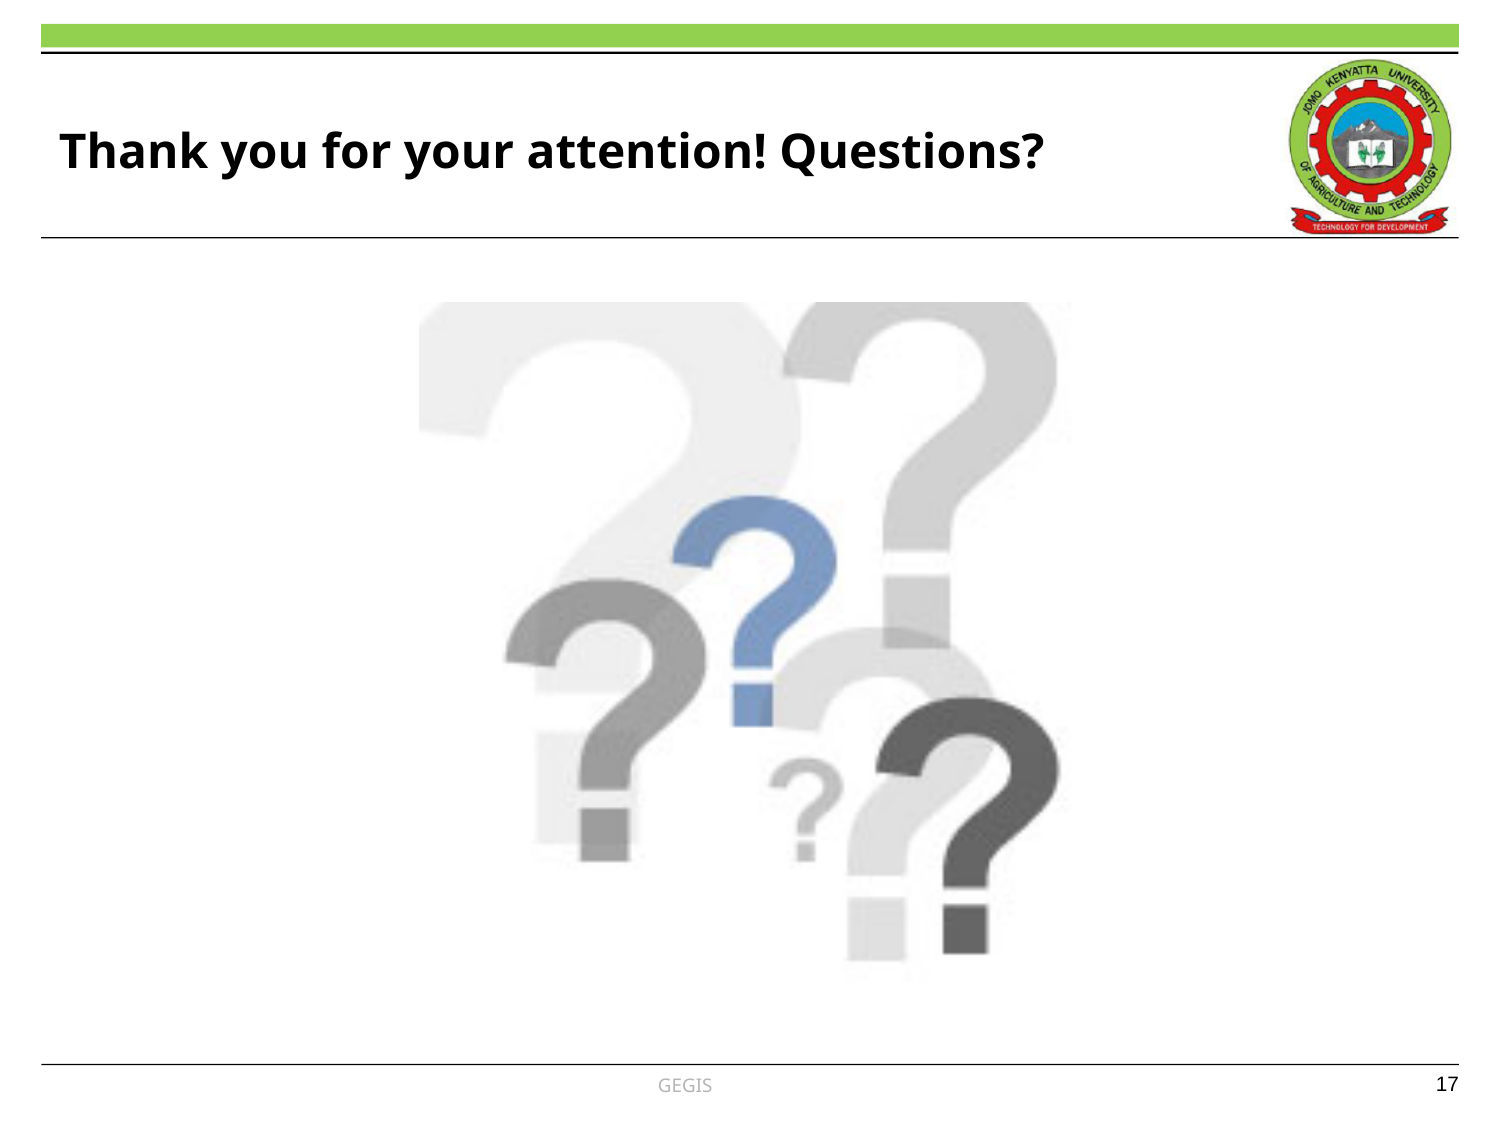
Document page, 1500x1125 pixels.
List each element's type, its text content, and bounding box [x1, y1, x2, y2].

footer [41, 1067, 1004, 1106]
title Thank you for your attention! Questions? [58, 80, 1187, 218]
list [418, 302, 1129, 1012]
picture [1280, 54, 1459, 237]
